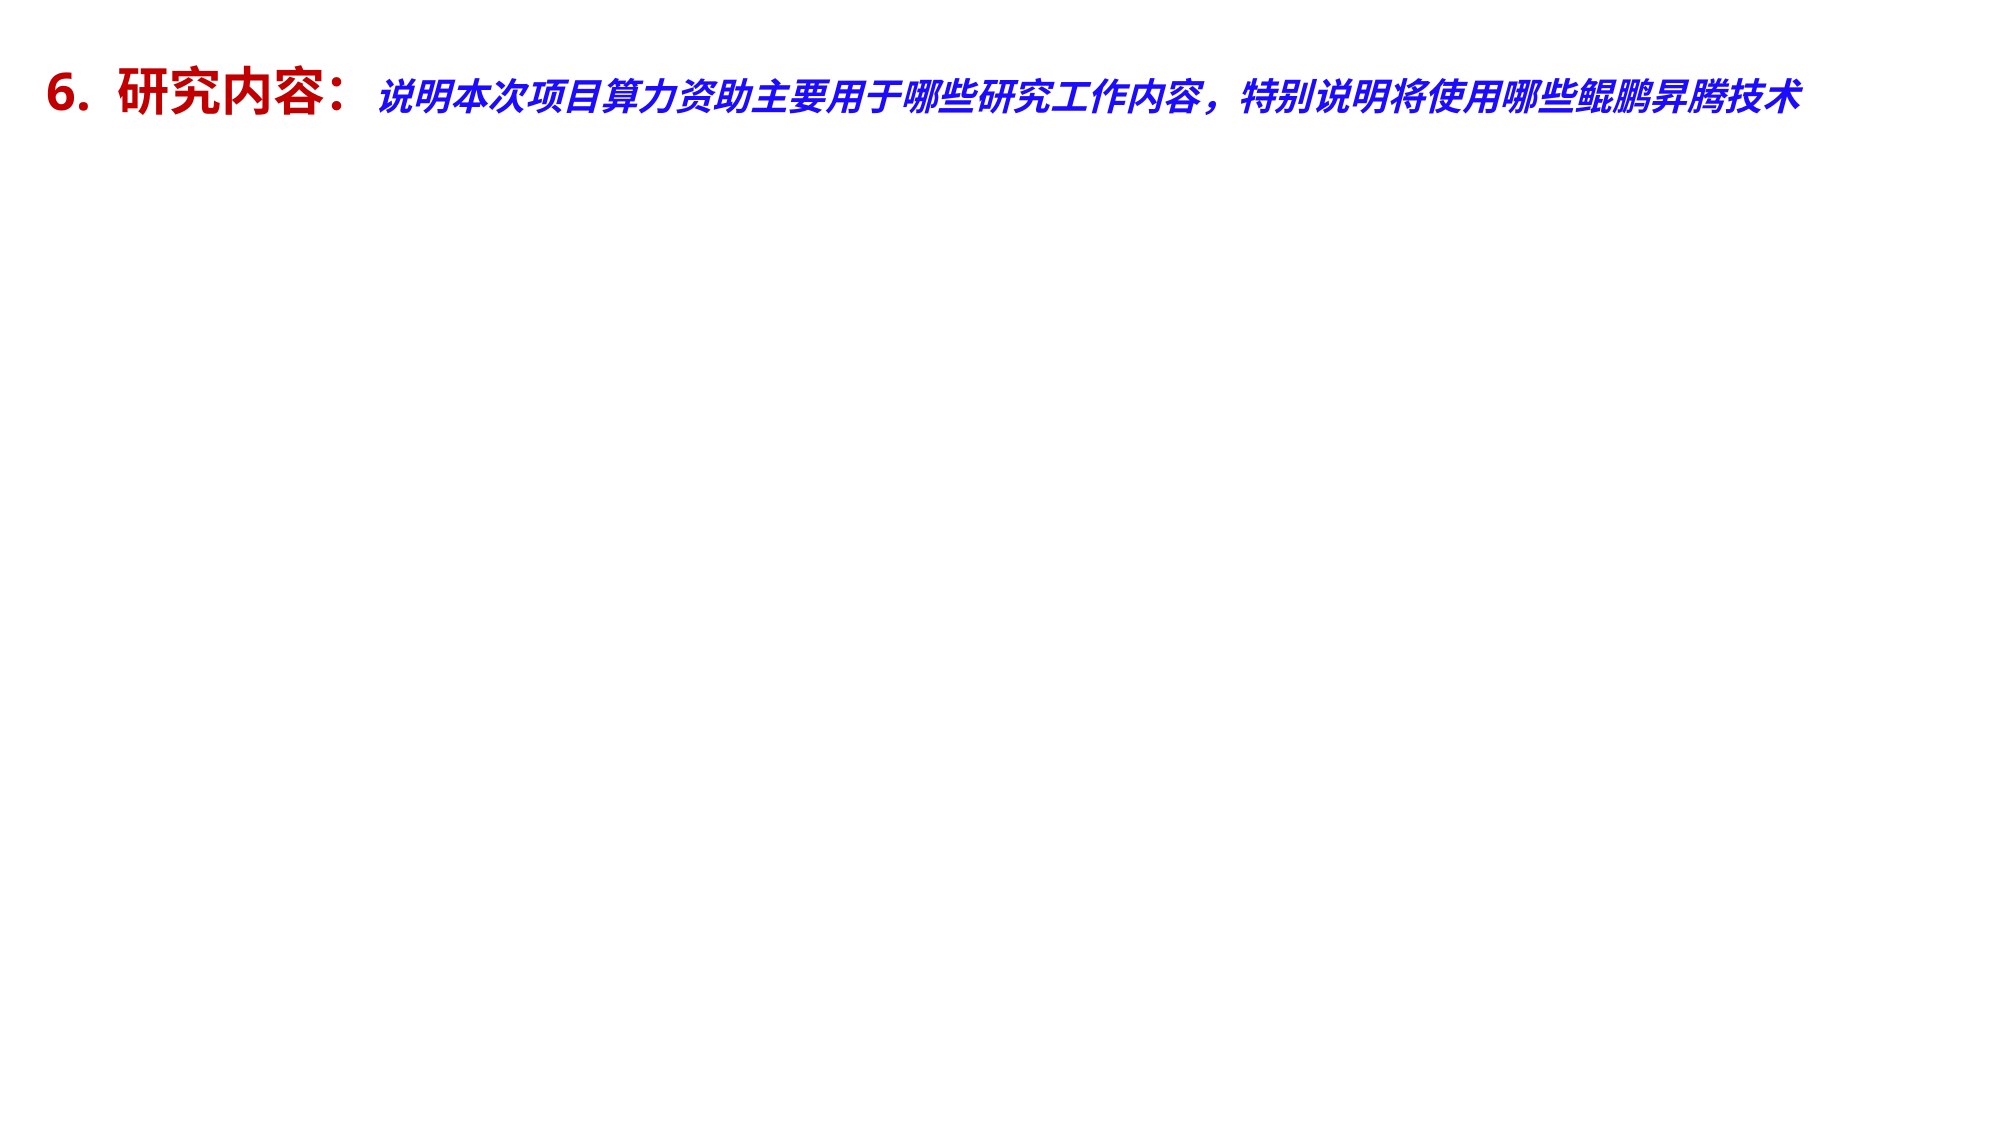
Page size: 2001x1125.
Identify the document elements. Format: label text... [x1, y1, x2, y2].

text_box 6. 研究内容：说明本次项目算力资助主要用于哪些研究工作内容，特别说明将使用哪些鲲鹏昇腾技术 [46, 43, 1954, 127]
